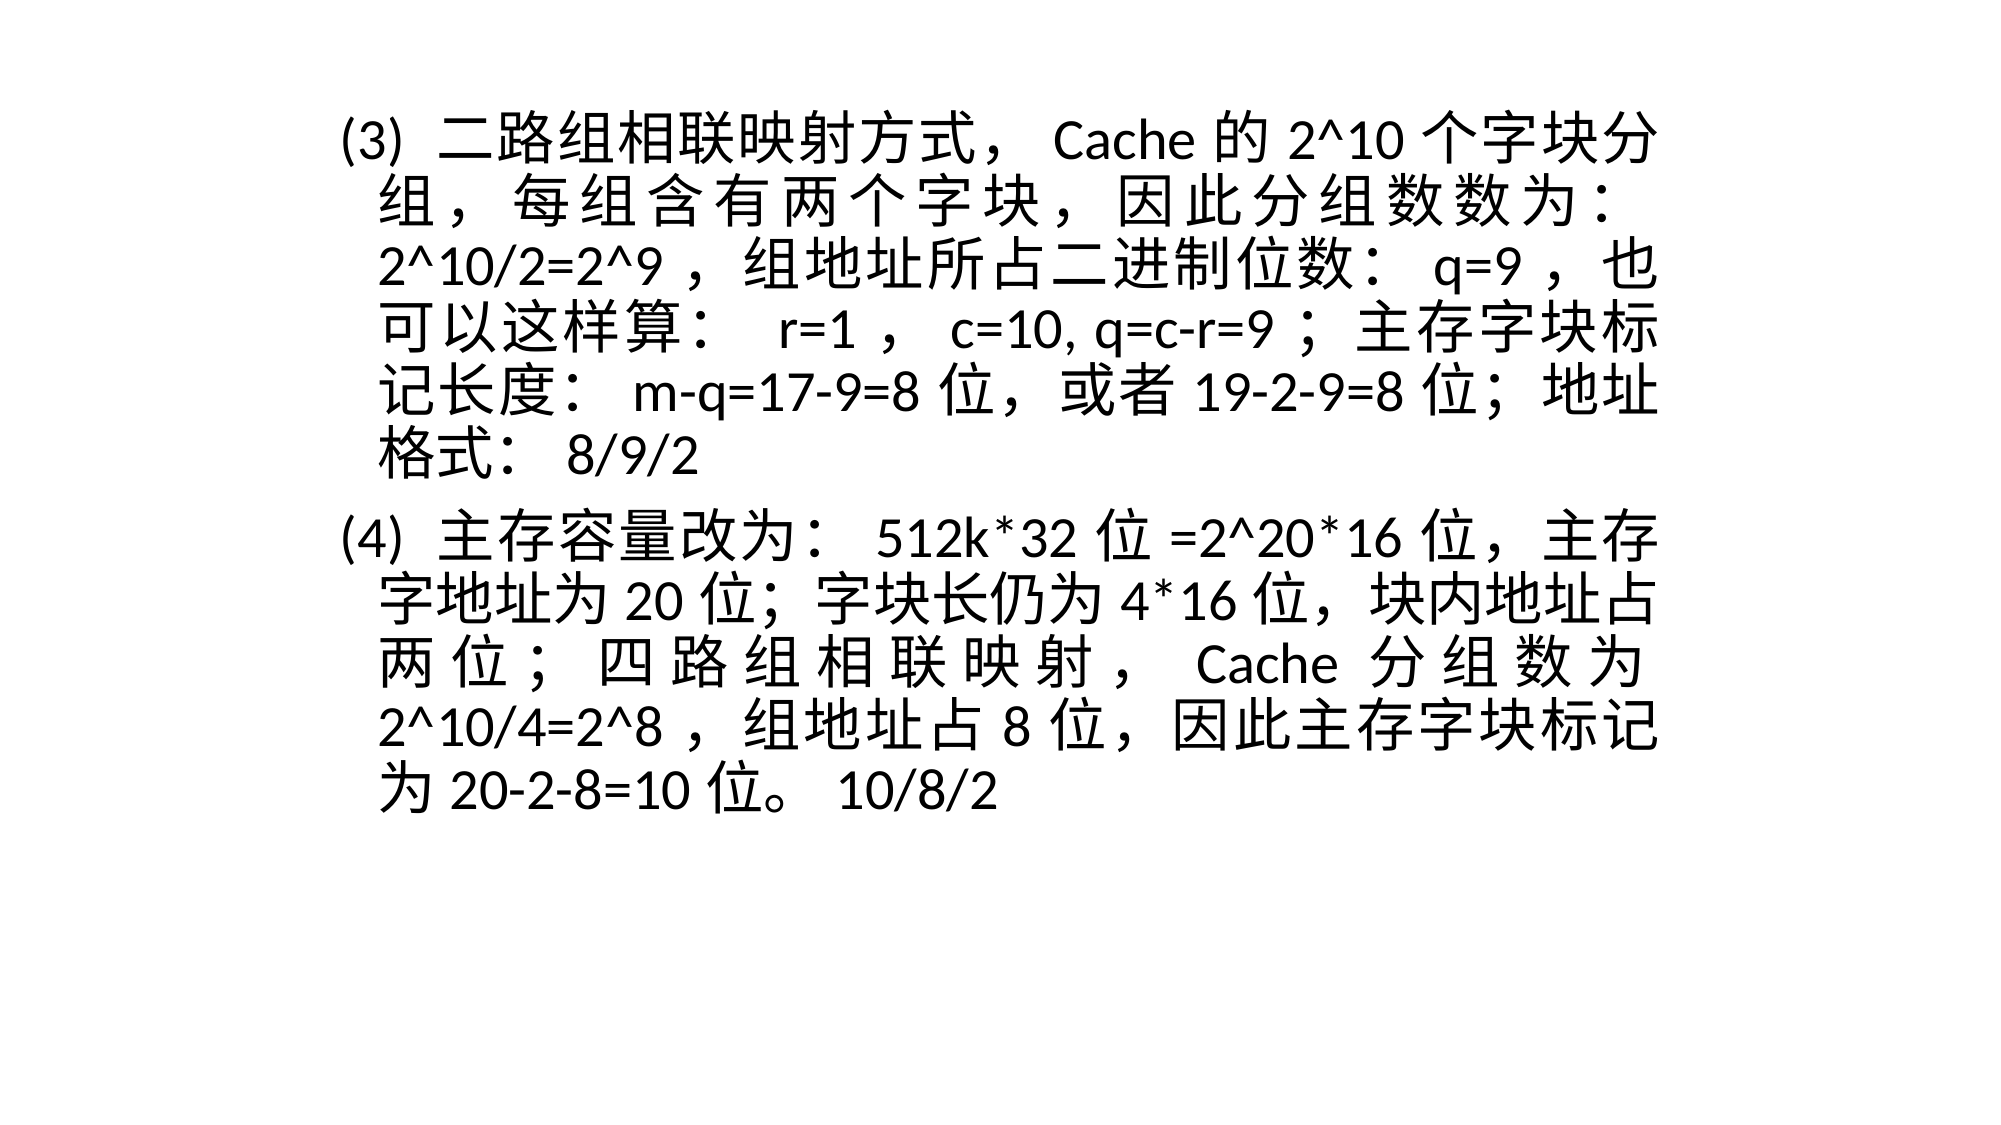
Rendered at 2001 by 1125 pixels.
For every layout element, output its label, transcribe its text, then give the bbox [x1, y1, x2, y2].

list (3) 二路组相联映射方式，Cache的2^10个字块分组，每组含有两个字块，因此分组数数为：2^10/2=2^9，组地址所占二进制位数：q=9，也可以这样算： r=1，c=10, q=c-r=9；主存字块标记长度：m-q=17-9=8位，或者19-2-9=8位；地址格式：8/9/2 (4) 主存容量改为：512k*32位=2^20*16位，主存字地址为20位；字块长仍为4*16位，块内地址占两位；四路组相联映射，Cache分组数为2^10/4=2^8，组地址占8位，因此主存字块标记为20-2-8=10位。10/8/2 [324, 101, 1675, 1090]
